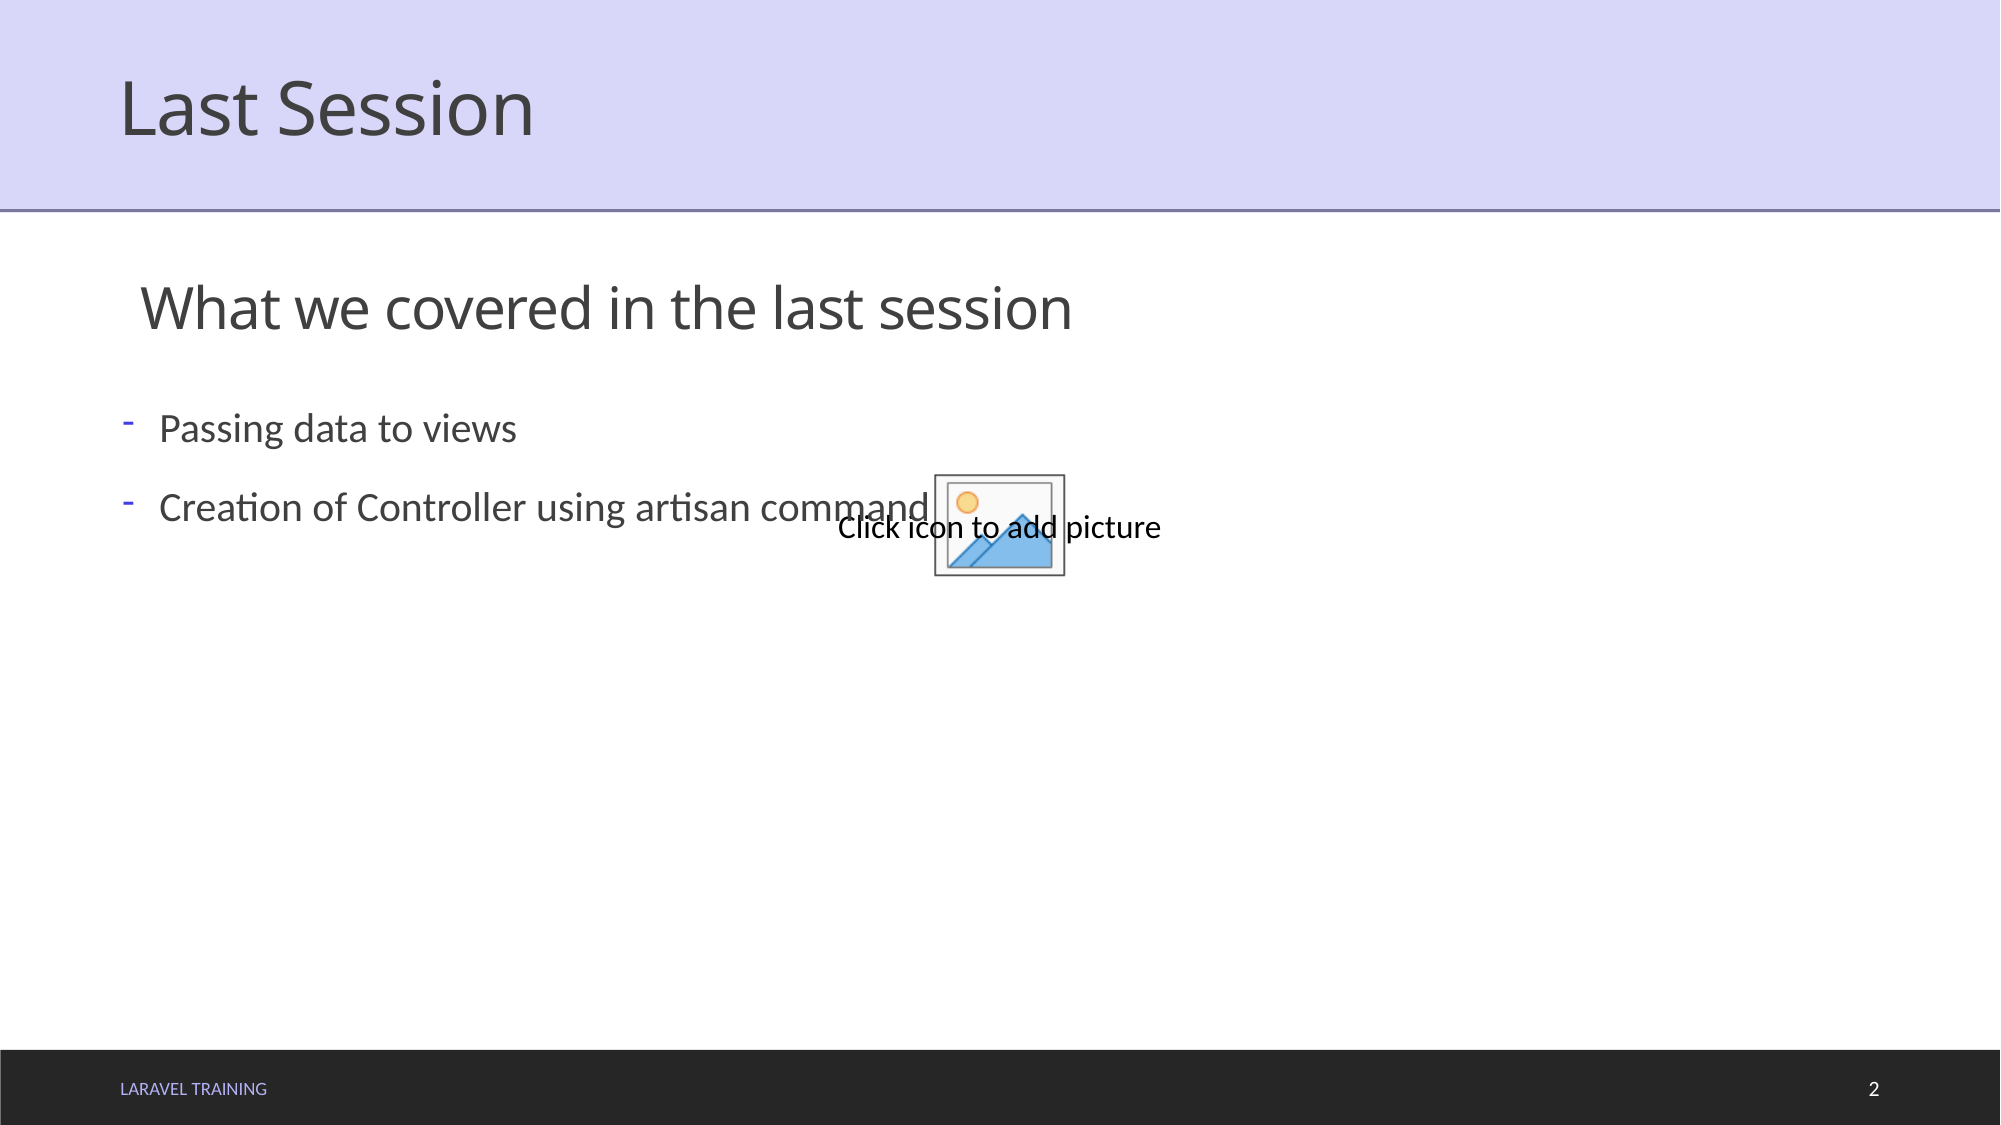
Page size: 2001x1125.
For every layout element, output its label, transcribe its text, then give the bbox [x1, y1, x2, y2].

footer LARAVEL TRAINING [105, 1062, 1224, 1118]
slide_number 2 [1793, 1062, 1895, 1118]
picture [0, 0, 2000, 1052]
